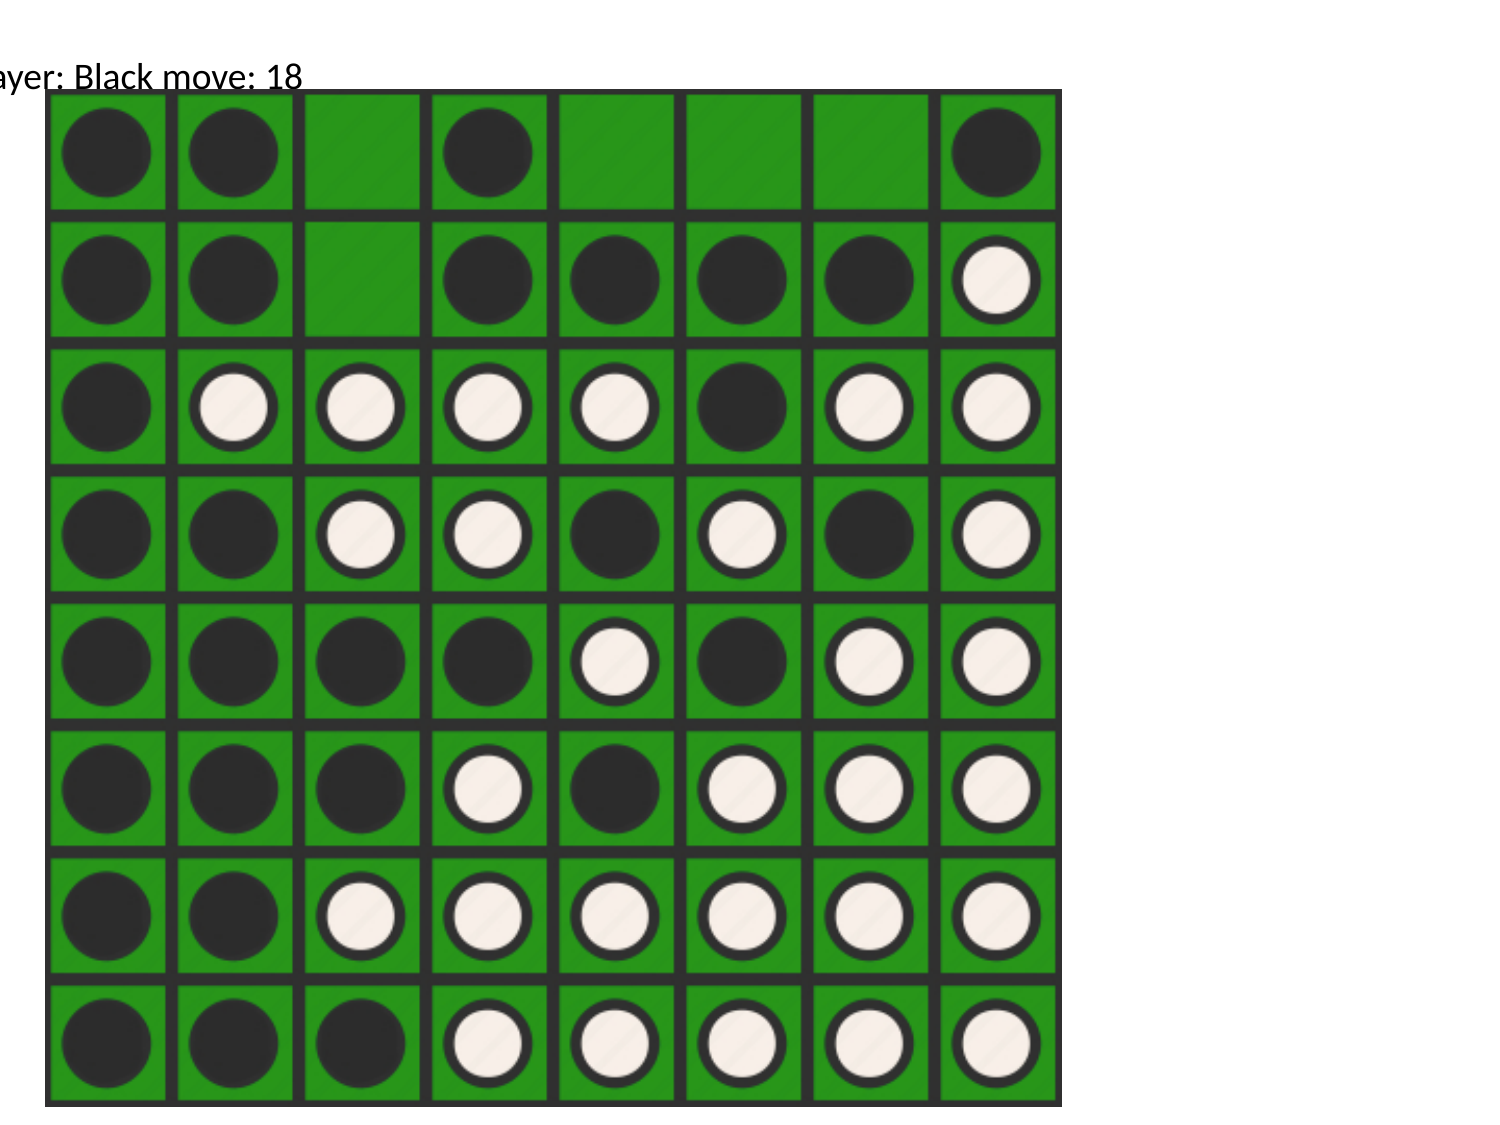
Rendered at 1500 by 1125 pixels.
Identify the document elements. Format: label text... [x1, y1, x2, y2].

picture [44, 89, 1062, 1107]
text_box turn: 55 player: Black move: 18 [0, 44, 319, 105]
